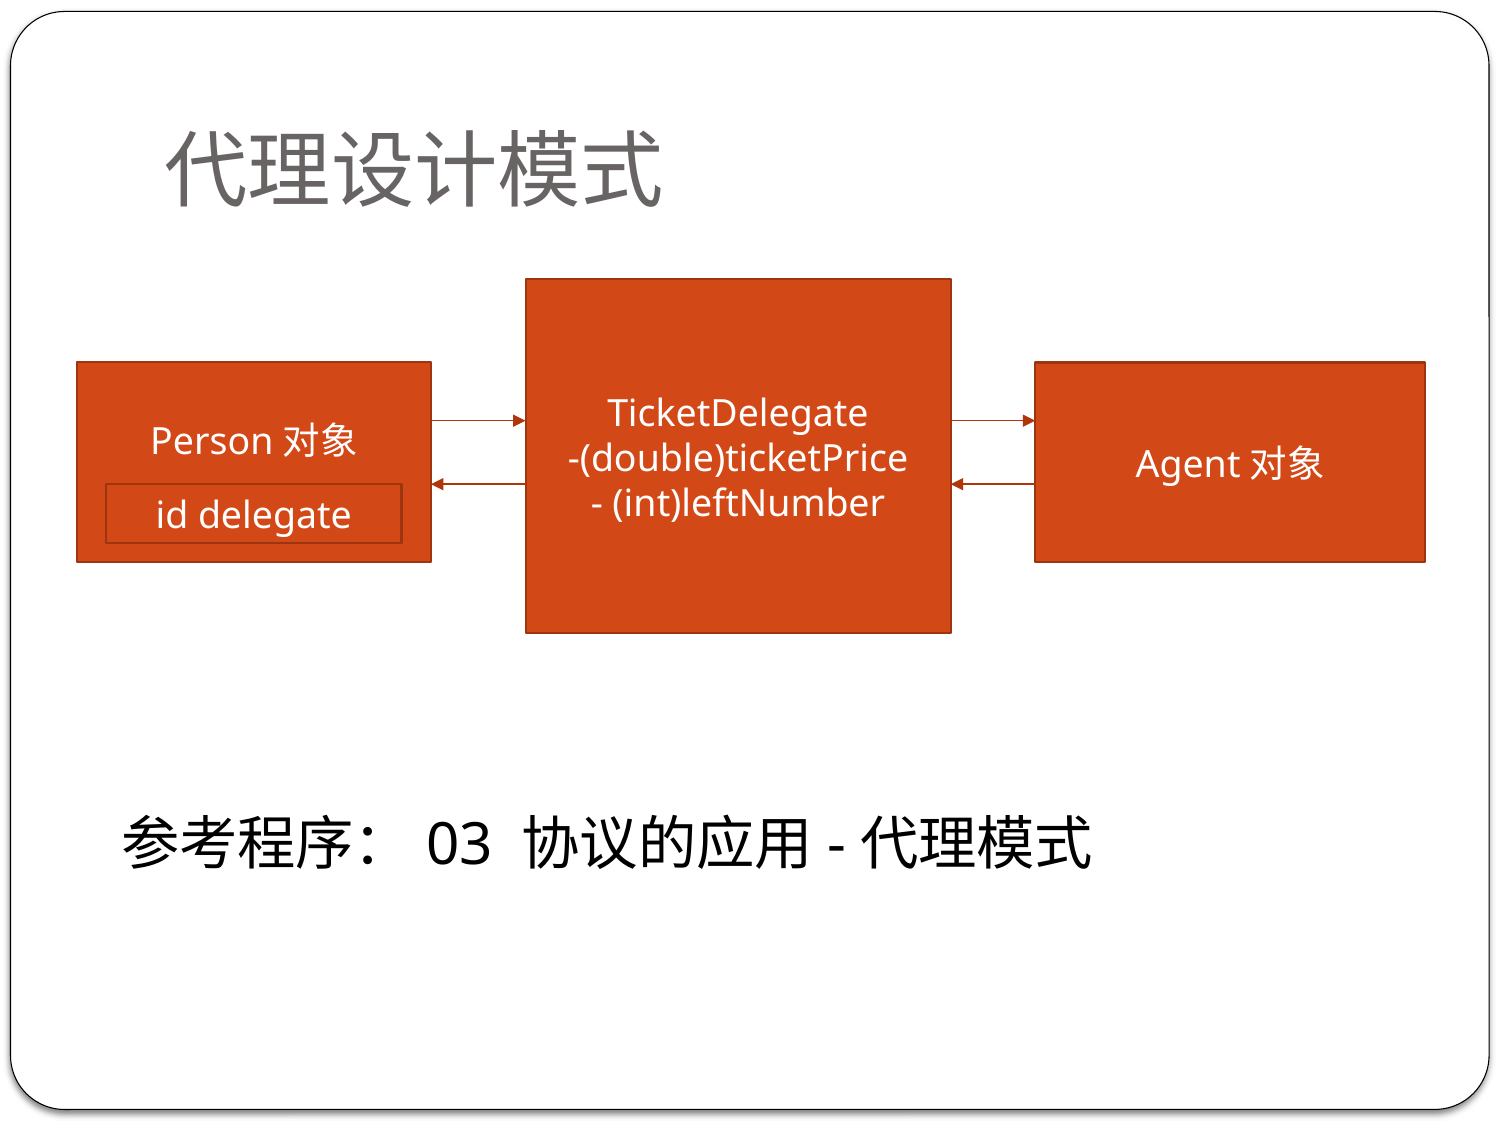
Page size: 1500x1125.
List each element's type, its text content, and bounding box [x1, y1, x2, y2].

title 代理设计模式 [150, 45, 1425, 233]
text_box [76, 278, 1426, 634]
text_box 参考程序：03 协议的应用-代理模式 [106, 798, 1164, 884]
